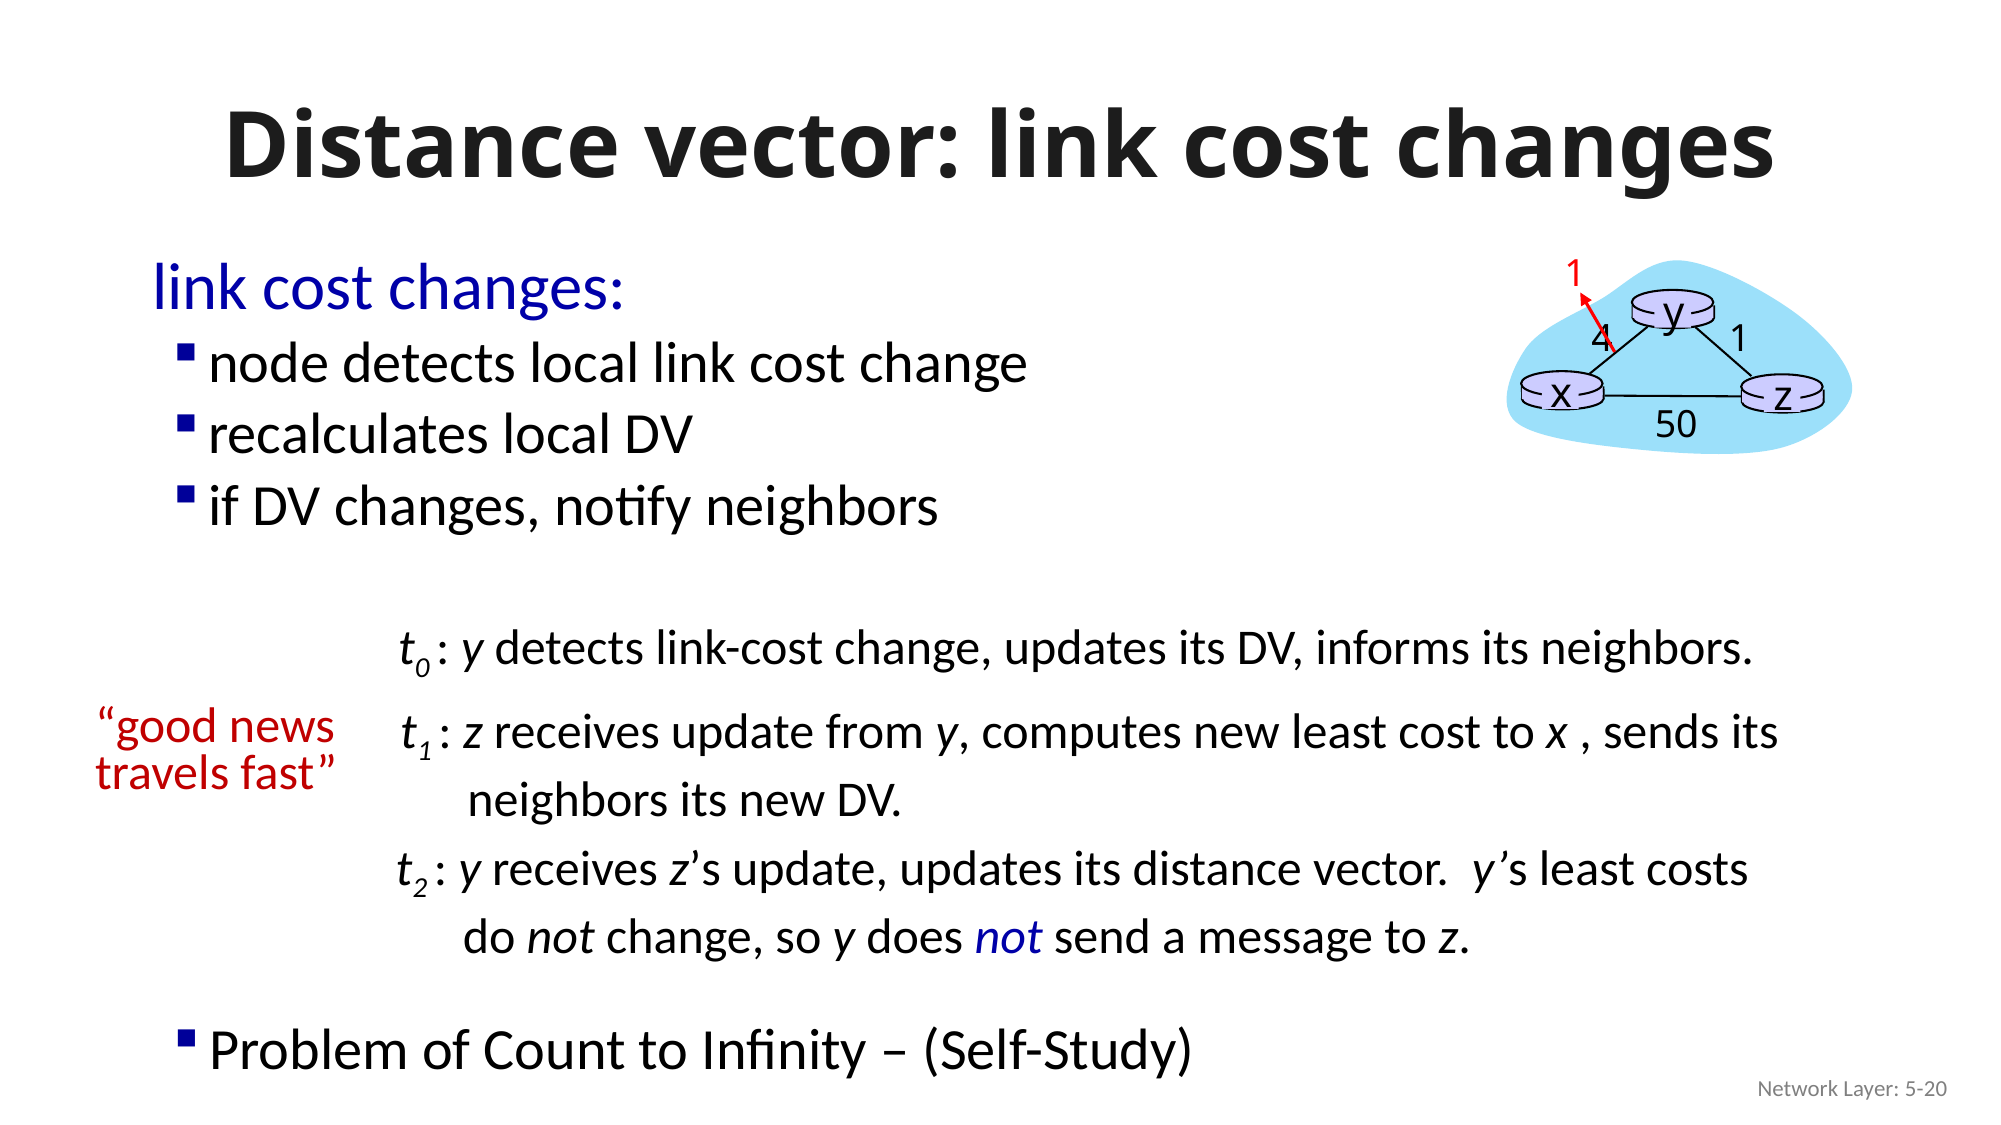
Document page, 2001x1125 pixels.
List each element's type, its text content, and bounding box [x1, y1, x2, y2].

text_box t0 : y detects link-cost change, updates its DV, informs its neighbors. [383, 607, 1879, 736]
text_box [1496, 241, 1855, 458]
title Distance vector: link cost changes [137, 74, 1863, 221]
text_box t1 : z receives update from y, computes new least cost to x , sends its neighbors its new DV. [385, 691, 1815, 879]
text_box link cost changes: node detects local link cost change recalculates local DV if DV changes, notify neighbors [137, 248, 1461, 578]
text_box t2 : y receives z’s update, updates its distance vector. y’s least costs do not change, so y does not send a message to z. [380, 827, 1768, 1016]
text_box “good news travels fast” [80, 696, 383, 807]
slide_number Network Layer: 5- [1512, 1056, 1963, 1117]
text_box Problem of Count to Infinity – (Self-Study) [137, 1014, 1767, 1088]
